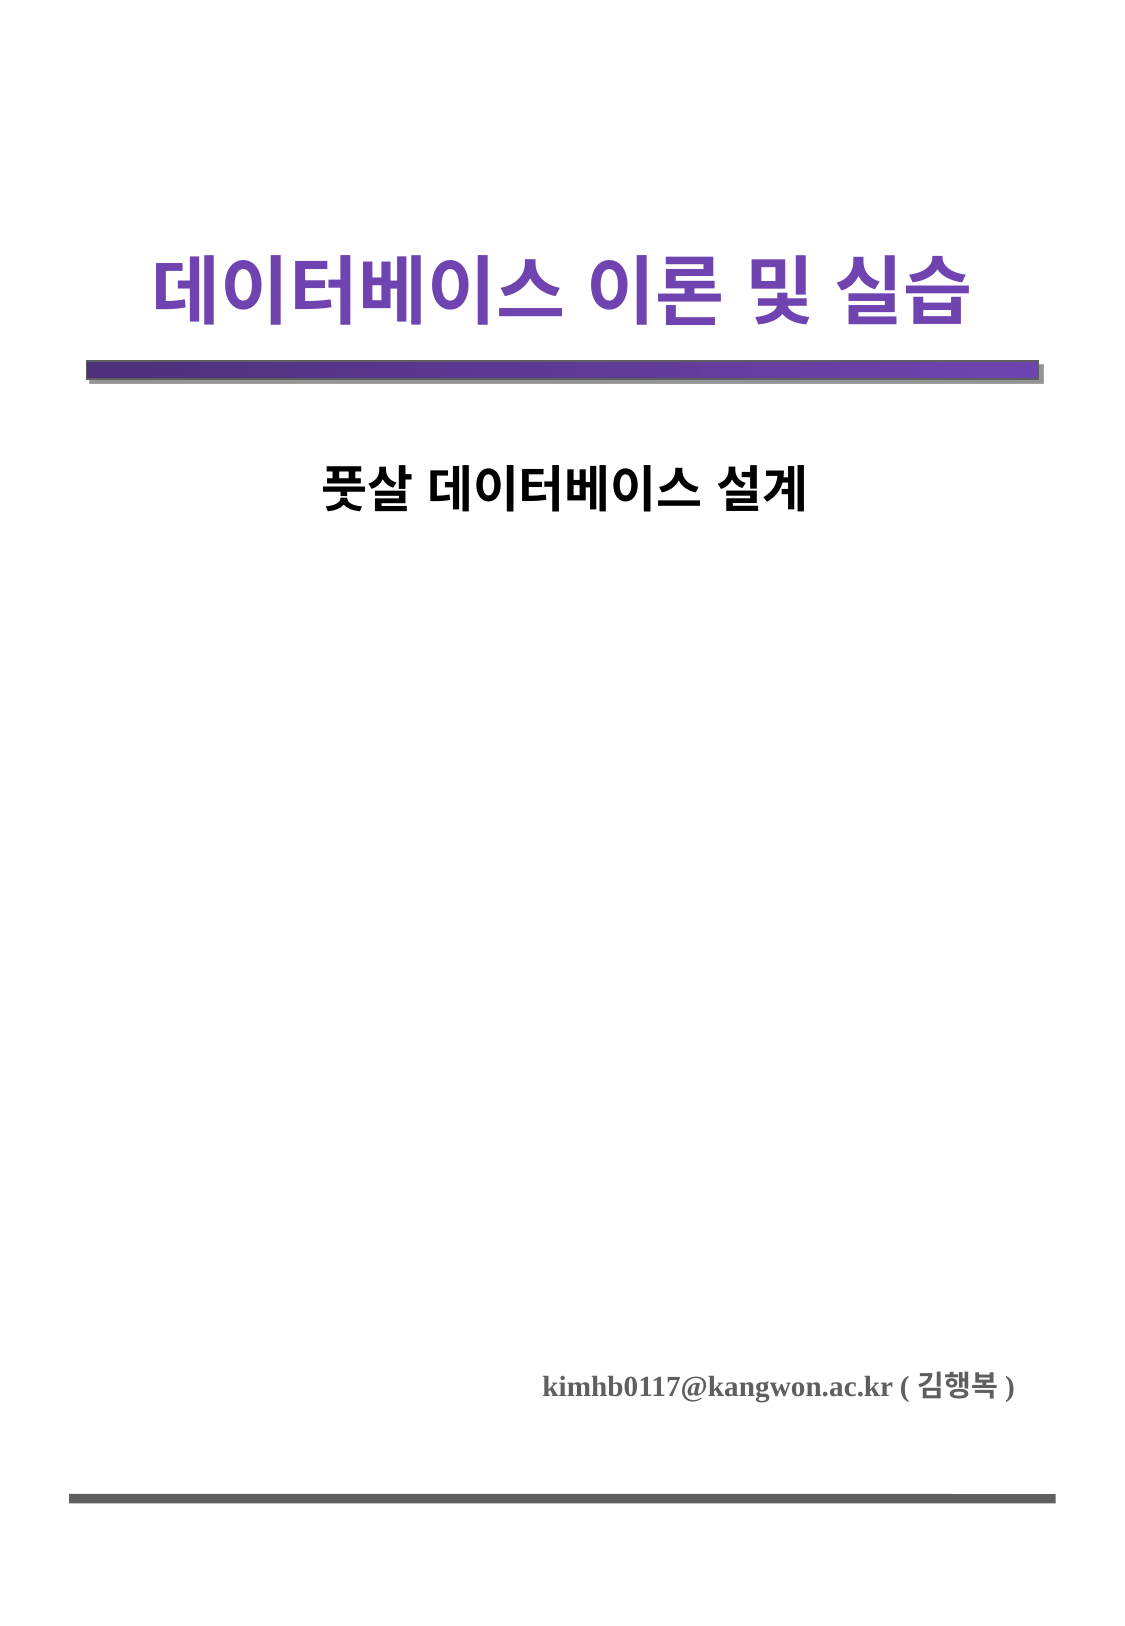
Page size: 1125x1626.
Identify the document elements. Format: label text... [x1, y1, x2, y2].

text_box kimhb0117@kangwon.ac.kr (김행복) [527, 1360, 1030, 1410]
title 데이터베이스 이론 및 실습 [84, 198, 1041, 380]
subtitle 풋살 데이터베이스 설계 [140, 449, 989, 533]
